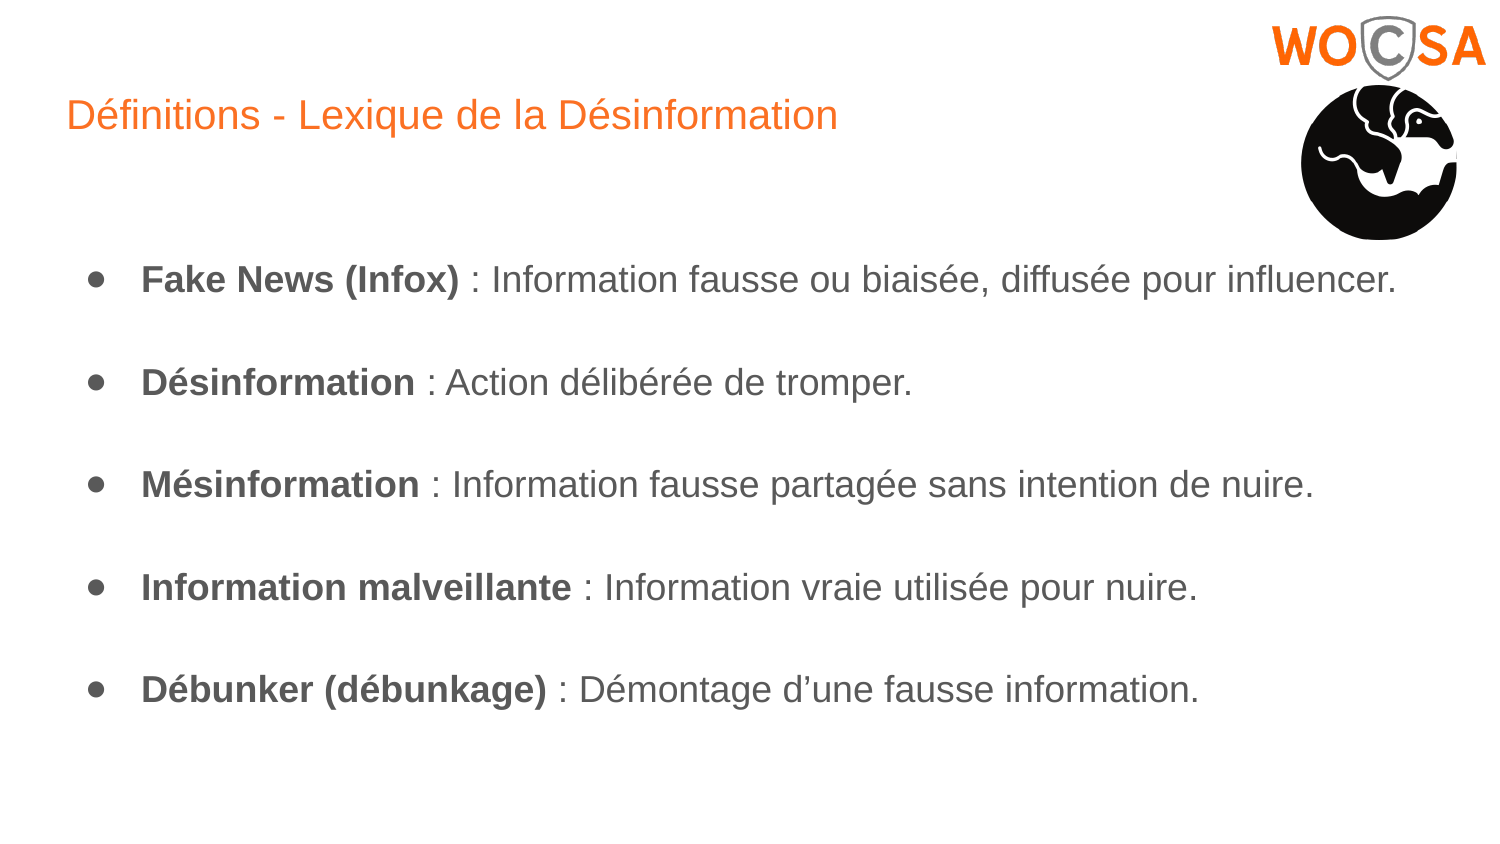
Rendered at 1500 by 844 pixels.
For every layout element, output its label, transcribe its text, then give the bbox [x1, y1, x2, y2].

picture [1266, 9, 1491, 241]
title Définitions - Lexique de la Désinformation [51, 72, 1295, 167]
list Fake News (Infox) : Information fausse ou biaisée, diffusée pour influencer. Désinformation : Action délibérée de tromper. Mésinformation : Information fausse partagée sans intention de nuire. Information malveillante : Information vraie utilisée pour nuire. Débunker (débunkage) : Démontage d’une fausse information. [51, 189, 1449, 829]
